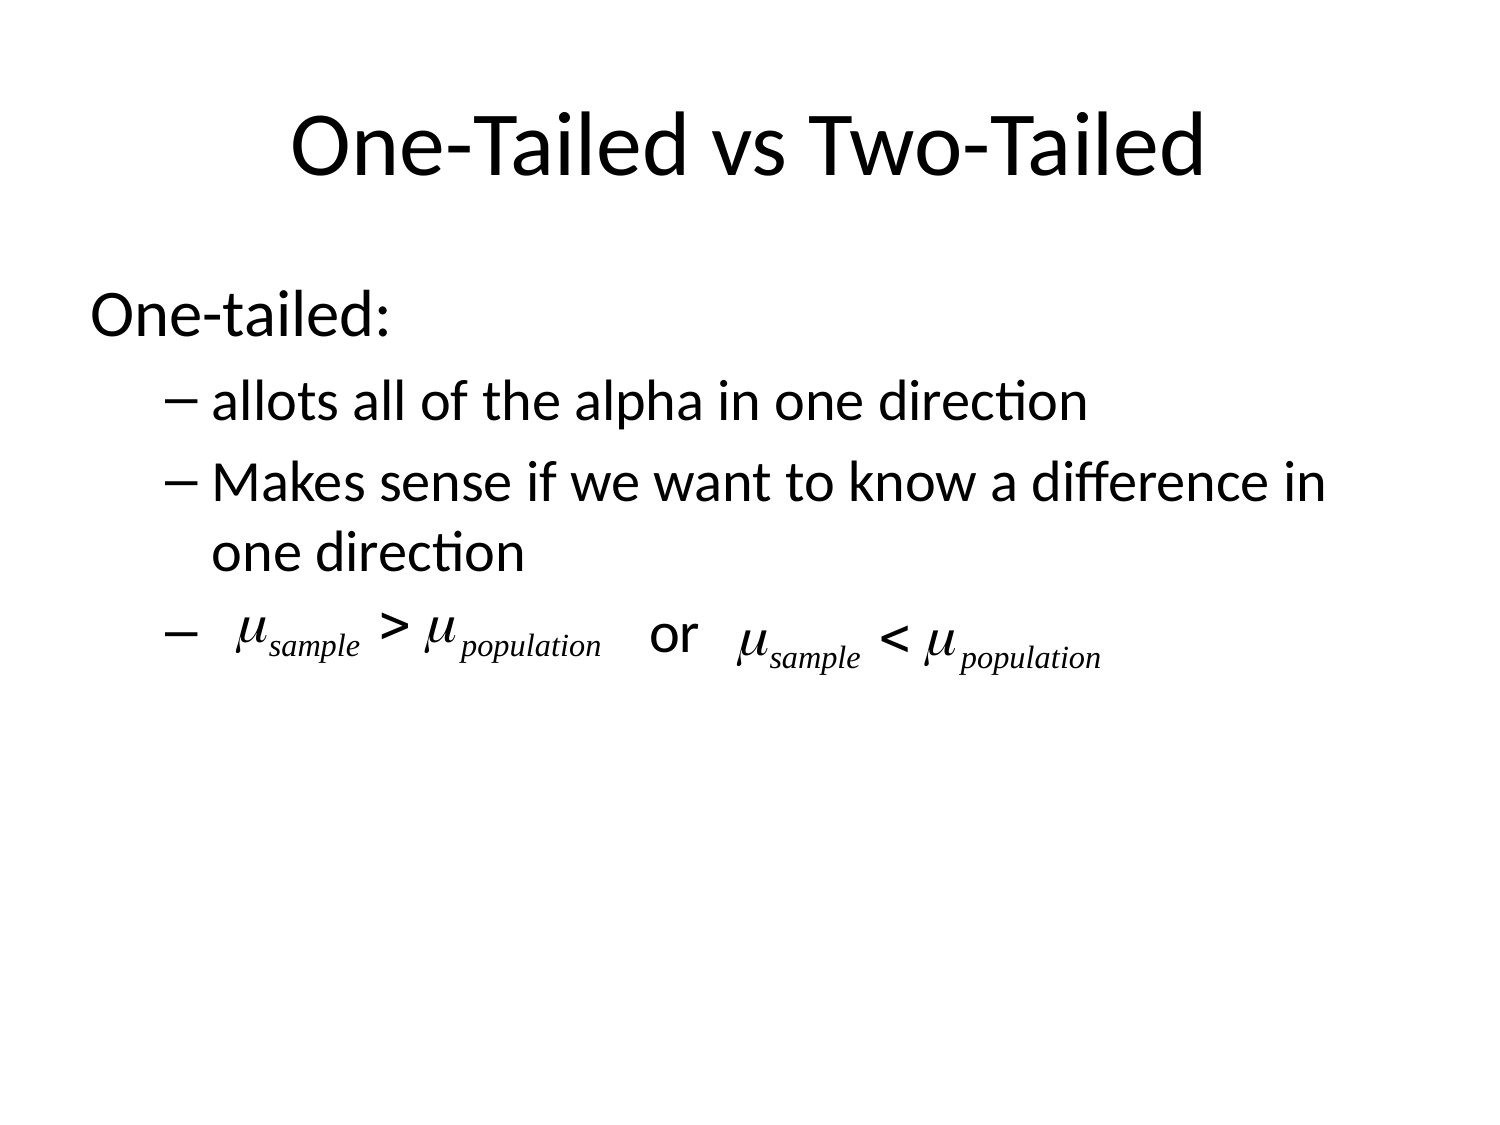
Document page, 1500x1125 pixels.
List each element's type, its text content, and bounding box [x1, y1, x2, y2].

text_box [224, 587, 613, 676]
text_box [725, 599, 1113, 688]
list One-tailed: allots all of the alpha in one direction Makes sense if we want to know a difference in one direction or [75, 262, 1425, 1005]
title One-Tailed vs Two-Tailed [75, 45, 1425, 233]
